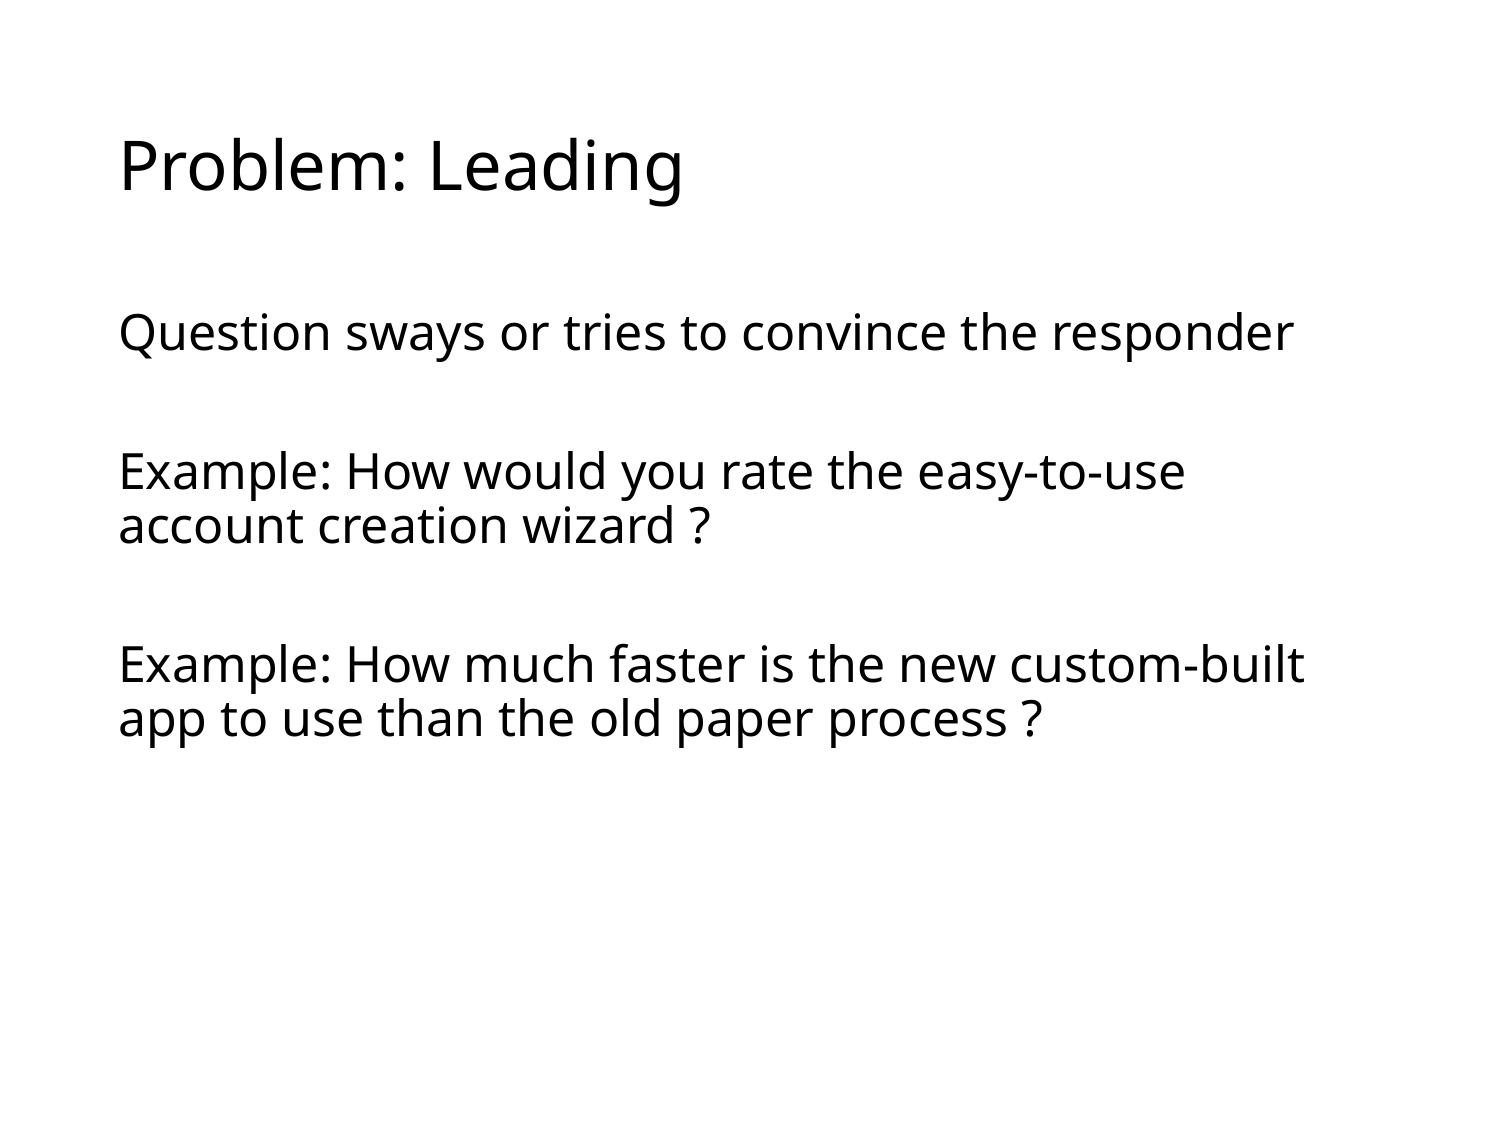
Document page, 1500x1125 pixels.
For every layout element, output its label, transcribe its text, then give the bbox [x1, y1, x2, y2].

title Problem: Leading [103, 59, 1397, 278]
list Question sways or tries to convince the responder Example: How would you rate the easy-to-use account creation wizard ? Example: How much faster is the new custom-built app to use than the old paper process ? [103, 299, 1397, 1014]
